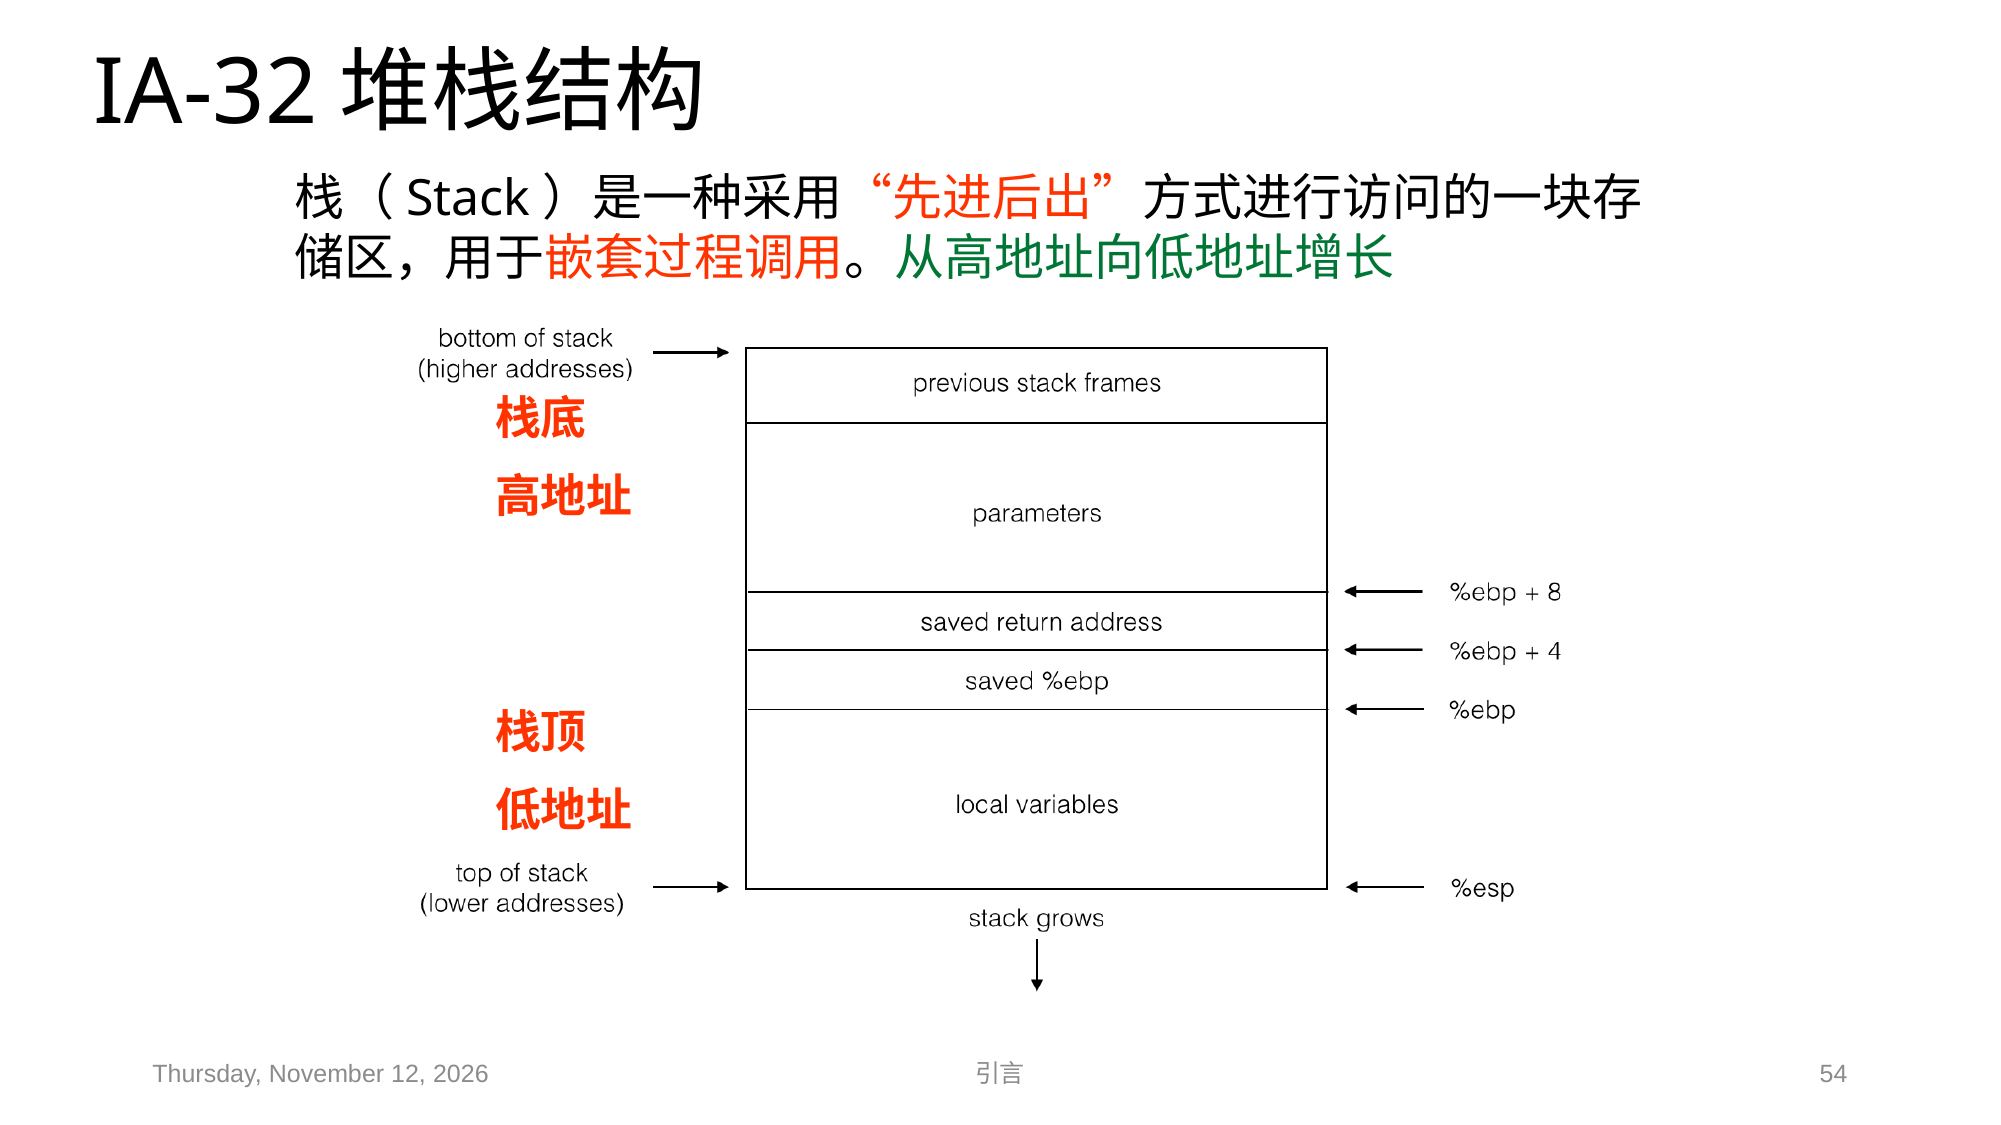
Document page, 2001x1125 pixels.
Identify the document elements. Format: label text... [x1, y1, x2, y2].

slide_number 54 [1412, 1042, 1863, 1103]
title IA-32堆栈结构 [78, 12, 1804, 176]
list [392, 294, 1604, 1009]
footer 引言 [662, 1042, 1338, 1103]
text_box 栈（Stack）是一种采用“先进后出”方式进行访问的一块存储区，用于嵌套过程调用。从高地址向低地址增长 [279, 158, 1667, 294]
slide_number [137, 1042, 588, 1103]
